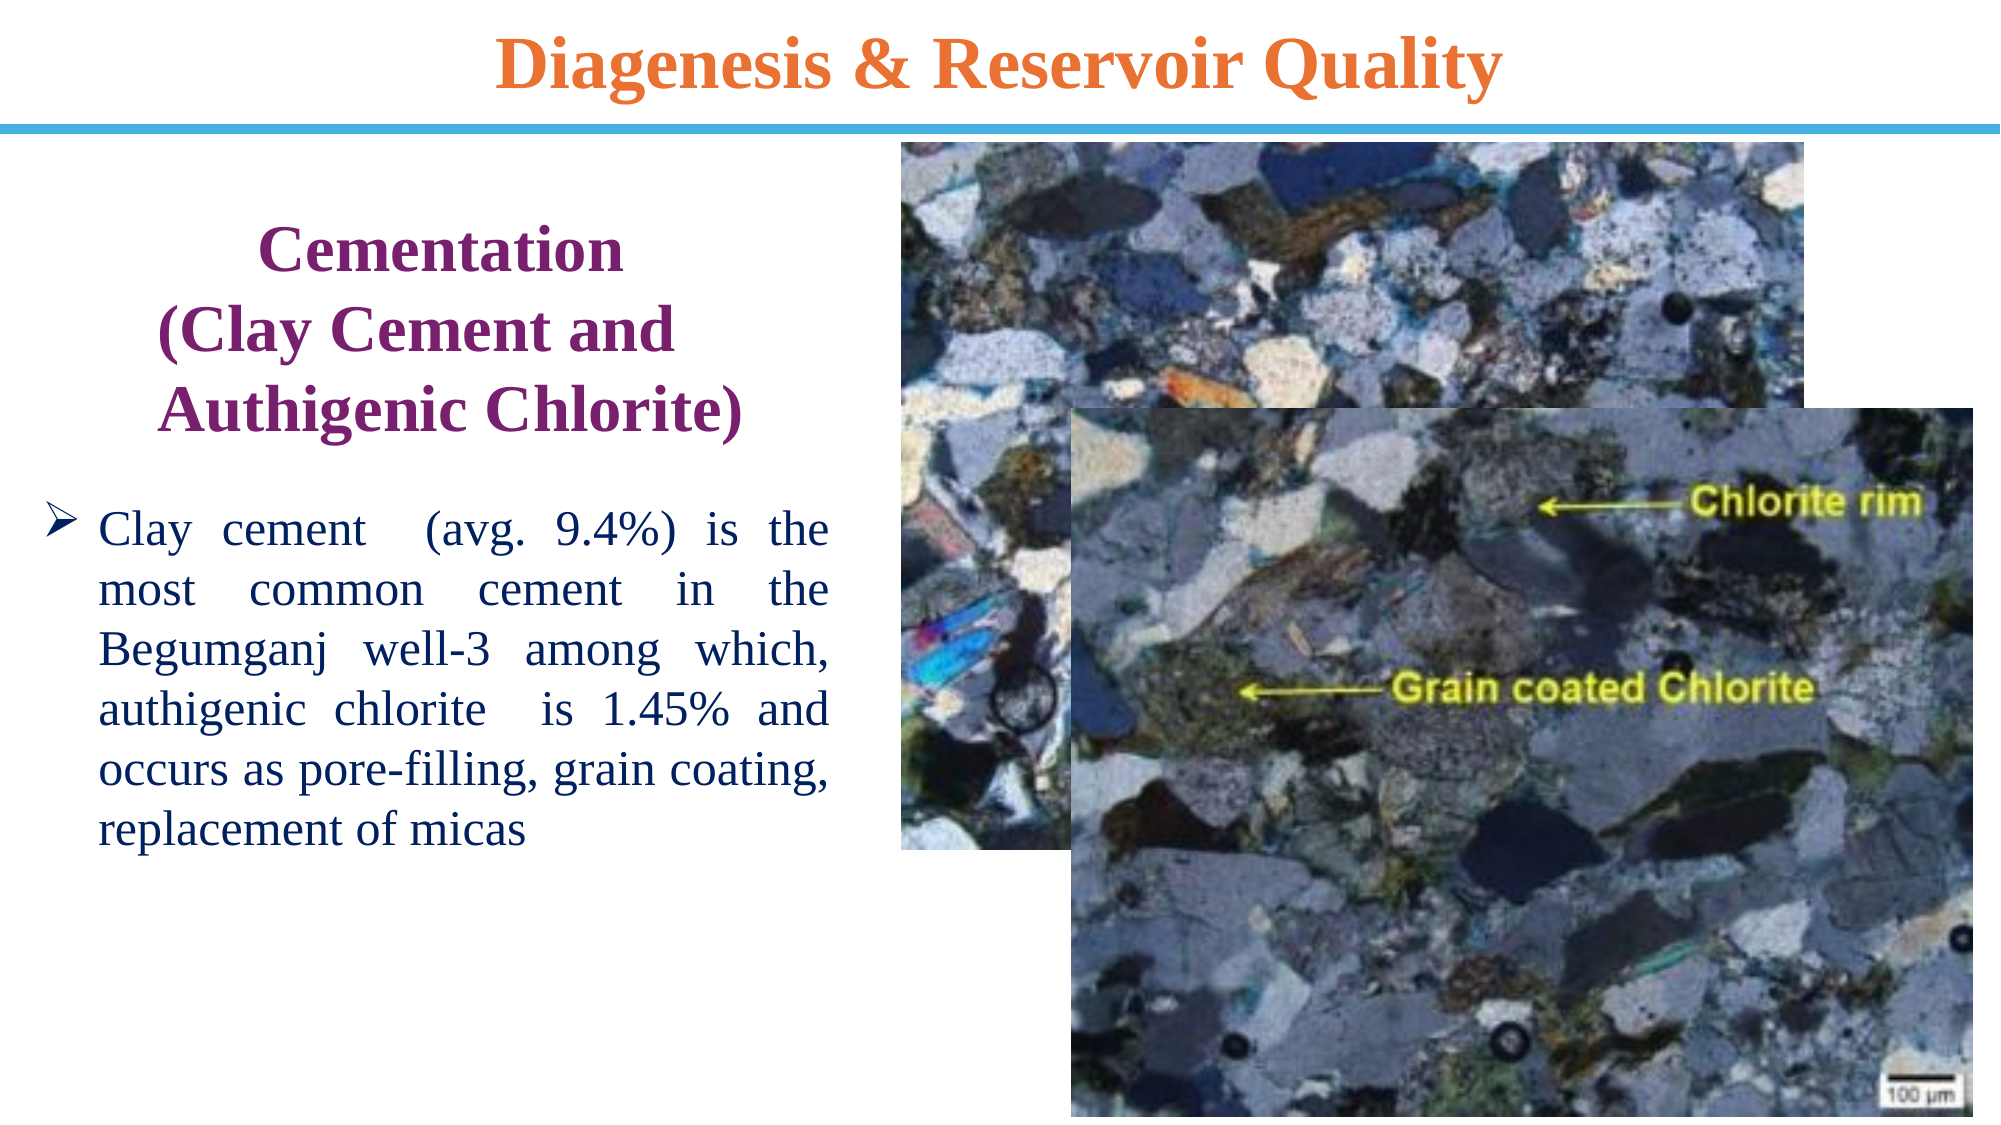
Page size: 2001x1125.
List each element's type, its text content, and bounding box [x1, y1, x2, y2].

text_box Cementation (Clay Cement and Authigenic Chlorite) [142, 197, 763, 498]
picture [900, 141, 1974, 1117]
text_box Diagenesis & Reservoir Quality [473, 16, 1527, 125]
text_box Clay cement (avg. 9.4%) is the most common cement in the Begumganj well-3 among which, authigenic chlorite is 1.45% and occurs as pore-filling, grain coating, replacement of micas [27, 428, 845, 908]
